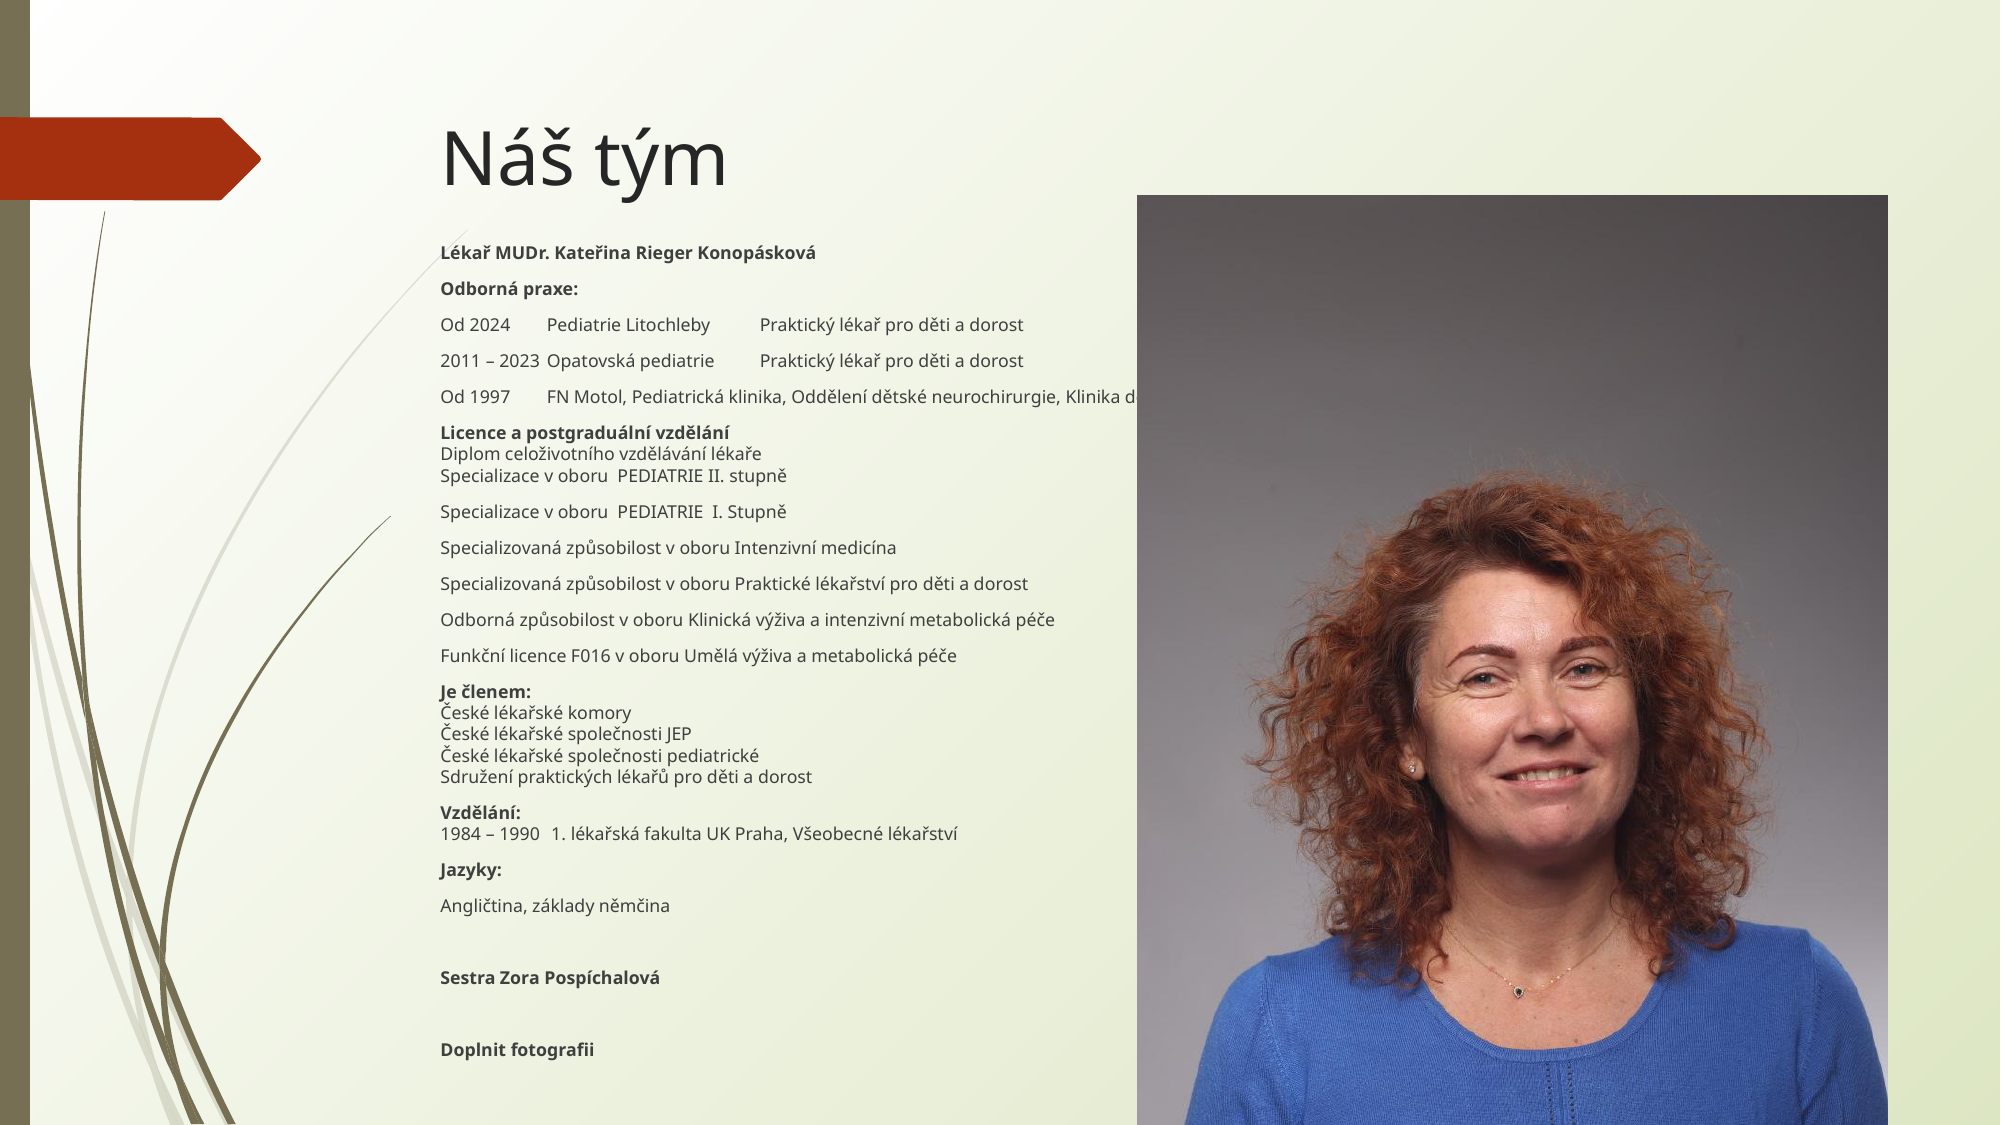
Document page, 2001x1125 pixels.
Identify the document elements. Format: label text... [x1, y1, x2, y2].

list Lékař MUDr. Kateřina Rieger Konopásková Odborná praxe: Od 2024 Pediatrie Litochleby Praktický lékař pro děti a dorost 2011 – 2023 Opatovská pediatrie Praktický lékař pro děti a dorost Od 1997 FN Motol, Pediatrická klinika, Oddělení dětské neurochirurgie, Klinika dětské chirurgie Lékař intenzivista Licence a postgraduální vzdělání Diplom celoživotního vzdělávání lékaře Specializace v oboru PEDIATRIE II. stupně Specializace v oboru PEDIATRIE I. Stupně Specializovaná způsobilost v oboru Intenzivní medicína Specializovaná způsobilost v oboru Praktické lékařství pro děti a dorost Odborná způsobilost v oboru Klinická výživa a intenzivní metabolická péče Funkční licence F016 v oboru Umělá výživa a metabolická péče Je členem: České lékařské komory České lékařské společnosti JEP České lékařské společnosti pediatrické Sdružení praktických lékařů pro děti a dorost Vzdělání: 1984 – 1990 1. lékařská fakulta UK Praha, Všeobecné lékařství Jazyky: Angličtina, základy němčina Sestra Zora Pospíchalová Doplnit fotografii [425, 234, 1132, 1072]
title Náš tým [425, 102, 1888, 234]
picture [1137, 195, 1889, 1125]
